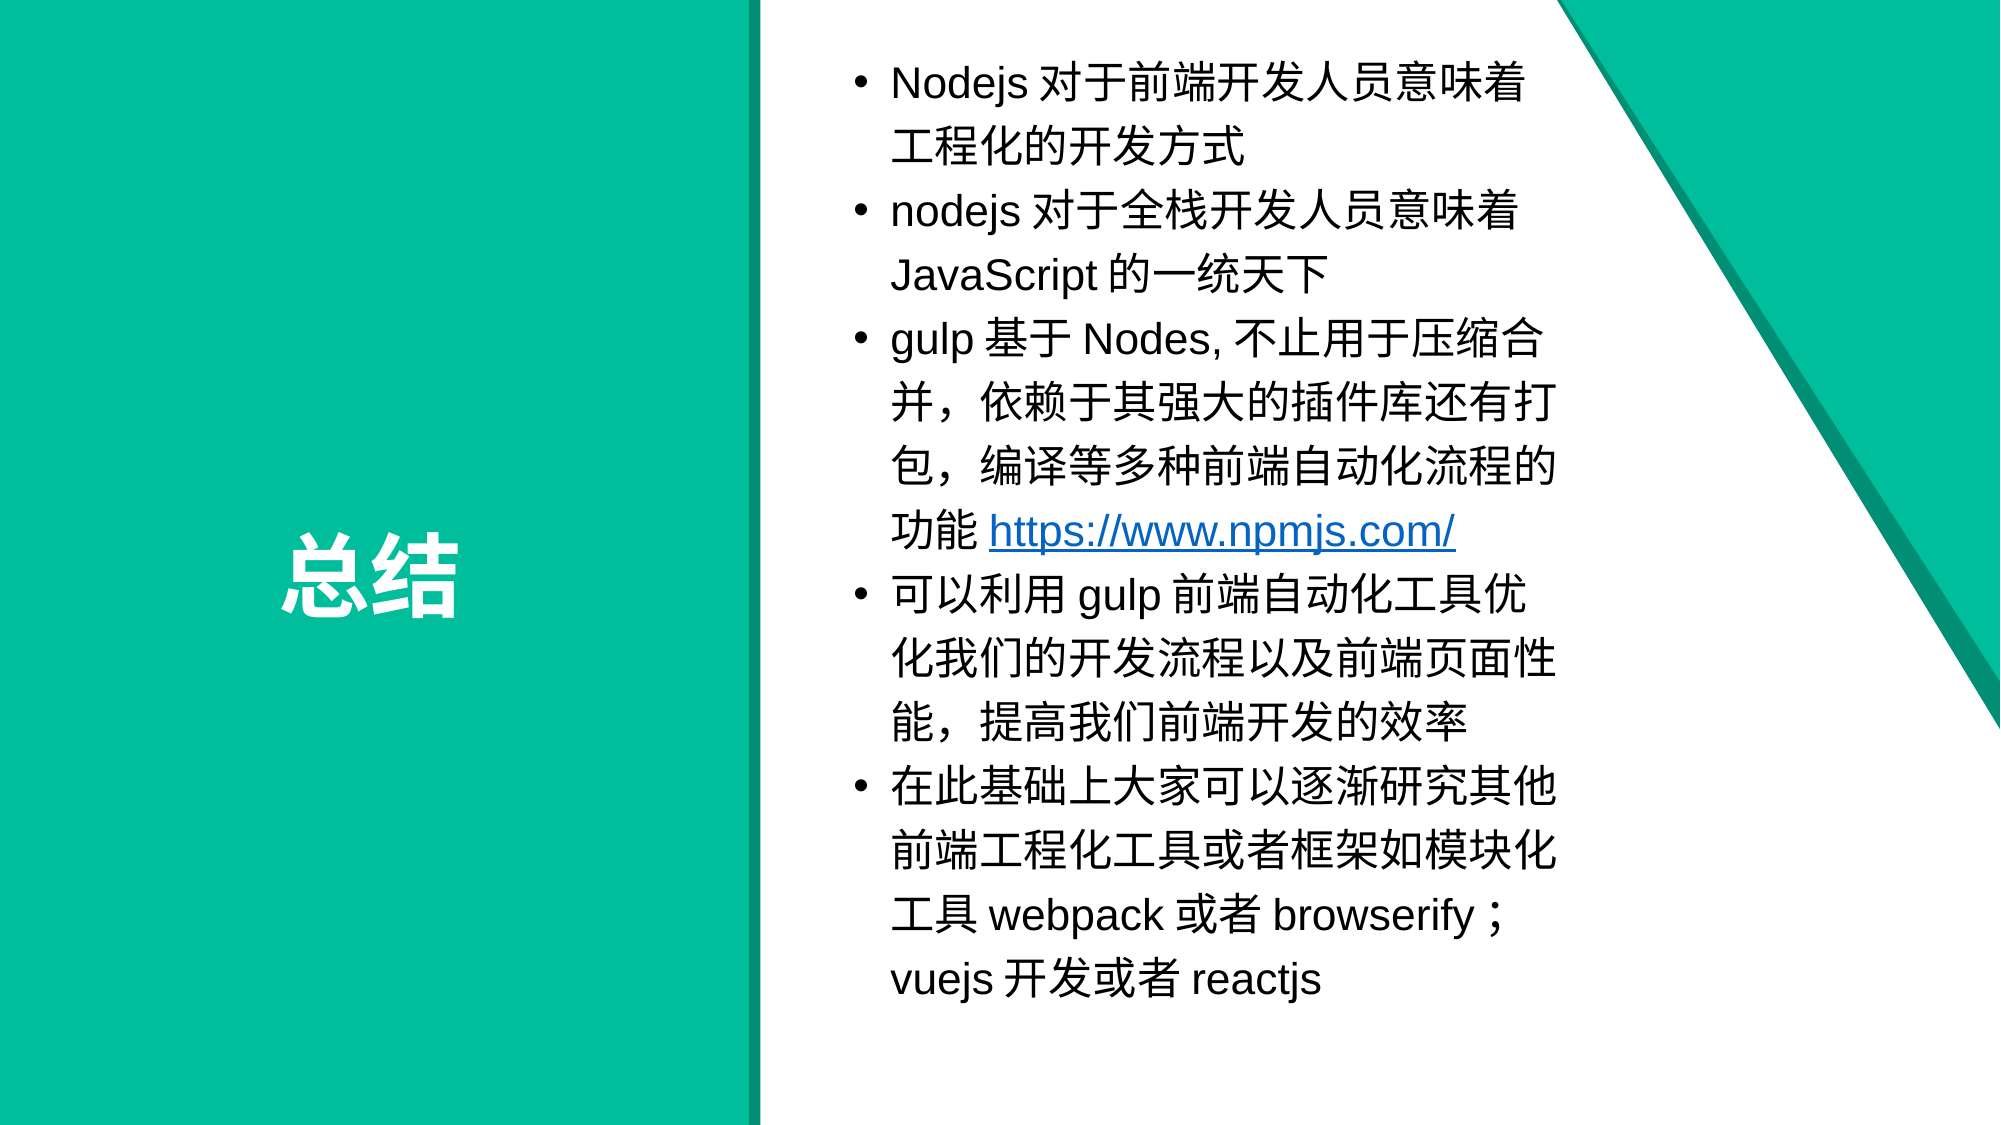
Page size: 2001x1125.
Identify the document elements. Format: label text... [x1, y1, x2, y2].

text_box [1559, 0, 2000, 684]
text_box Nodejs对于前端开发人员意味着工程化的开发方式 nodejs对于全栈开发人员意味着JavaScript的一统天下 gulp基于Nodes,不止用于压缩合并，依赖于其强大的插件库还有打包，编译等多种前端自动化流程的功能https://www.npmjs.com/ 可以利用gulp前端自动化工具优化我们的开发流程以及前端页面性能，提高我们前端开发的效率 在此基础上大家可以逐渐研究其他前端工程化工具或者框架如模块化工具webpack或者browserify；vuejs开发或者reactjs [838, 36, 1582, 1095]
text_box [748, 0, 761, 1125]
text_box 总结 [96, 486, 645, 639]
text_box [0, 0, 748, 1125]
text_box [1555, 0, 2000, 732]
